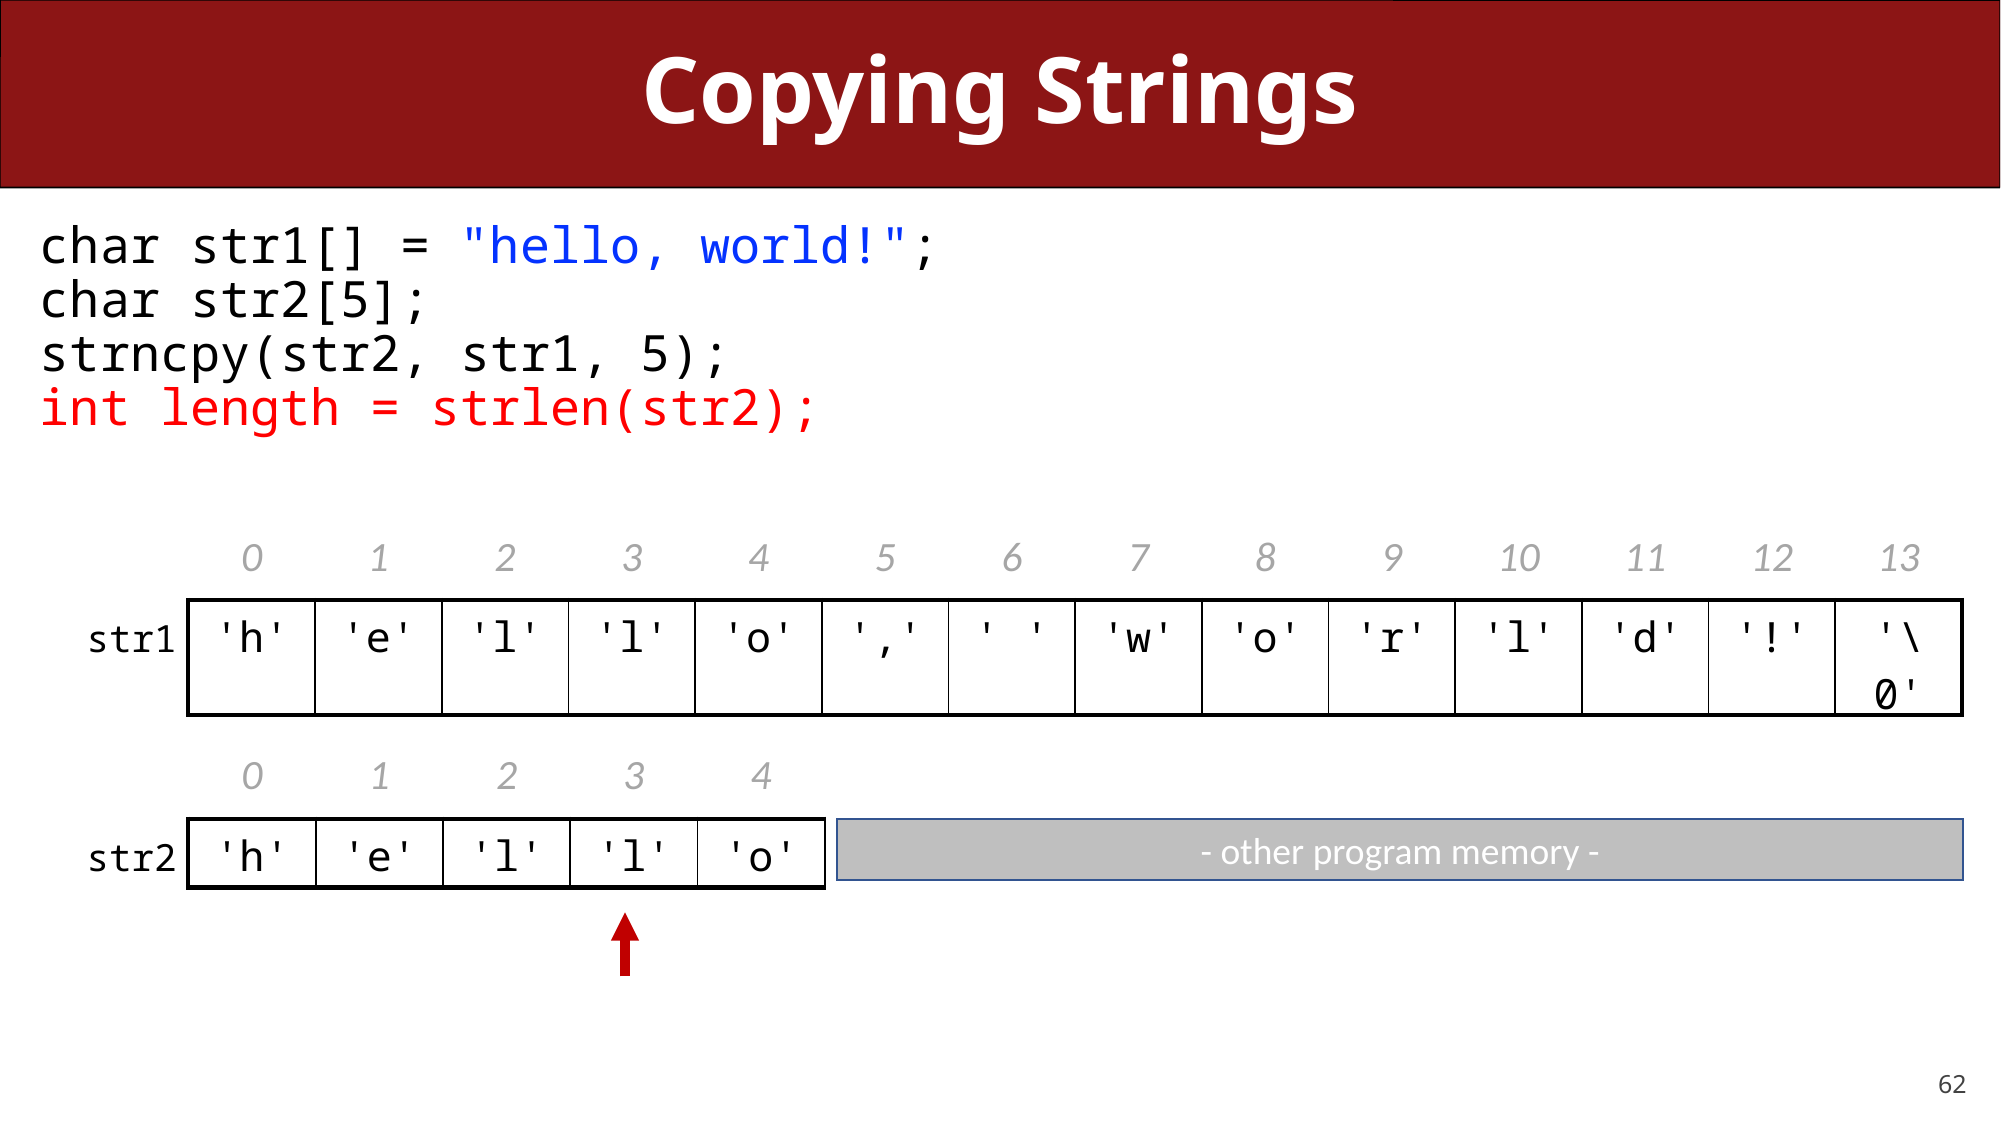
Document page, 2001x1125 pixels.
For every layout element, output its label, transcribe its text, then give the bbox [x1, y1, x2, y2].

table_cell 'l' [569, 602, 694, 713]
table_header 1 [316, 751, 443, 817]
table_cell ',' [823, 602, 948, 713]
table_cell 'h' [190, 821, 315, 885]
text_box str2 [71, 826, 186, 887]
table_header 3 [570, 751, 697, 817]
list char str1[] = "hello, world!"; char str2[5]; strncpy(str2, str1, 5); int length = strlen(str2); [24, 212, 1963, 1125]
table_cell 'e' [316, 602, 441, 713]
table_cell 'l' [444, 821, 569, 885]
text_box str1 [71, 608, 186, 668]
table_header 13 [1835, 533, 1962, 598]
table_header 6 [948, 533, 1075, 598]
table_header 10 [1455, 533, 1582, 598]
table_cell 'o' [1203, 602, 1328, 713]
table_header 11 [1582, 533, 1708, 598]
table_header 4 [695, 533, 822, 598]
table_cell 'e' [317, 821, 442, 885]
table_header 2 [443, 751, 570, 817]
table_cell 'o' [696, 602, 821, 713]
table_cell 'l' [1456, 602, 1581, 713]
table_cell '\0' [1836, 602, 1960, 713]
table_cell 'd' [1583, 602, 1708, 713]
table_cell '!' [1709, 602, 1834, 713]
table_cell 'o' [698, 821, 824, 885]
table_header 2 [442, 533, 568, 598]
table_cell 'w' [1076, 602, 1201, 713]
text_box - other program memory - [836, 818, 1964, 881]
table_cell ' ' [949, 602, 1074, 713]
table_header 1 [315, 533, 442, 598]
table_cell 'h' [190, 602, 314, 713]
table_cell 'r' [1329, 602, 1454, 713]
table_header 7 [1075, 533, 1202, 598]
table_header 0 [188, 533, 315, 598]
title Copying Strings [75, 0, 1925, 188]
table_header 5 [822, 533, 948, 598]
table_header 0 [188, 751, 316, 817]
table_cell 'l' [571, 821, 697, 885]
table_header 4 [697, 751, 825, 817]
table_header 8 [1202, 533, 1328, 598]
table_header 12 [1708, 533, 1835, 598]
table_header 3 [568, 533, 695, 598]
table_cell 'l' [443, 602, 568, 713]
table_header 9 [1328, 533, 1455, 598]
